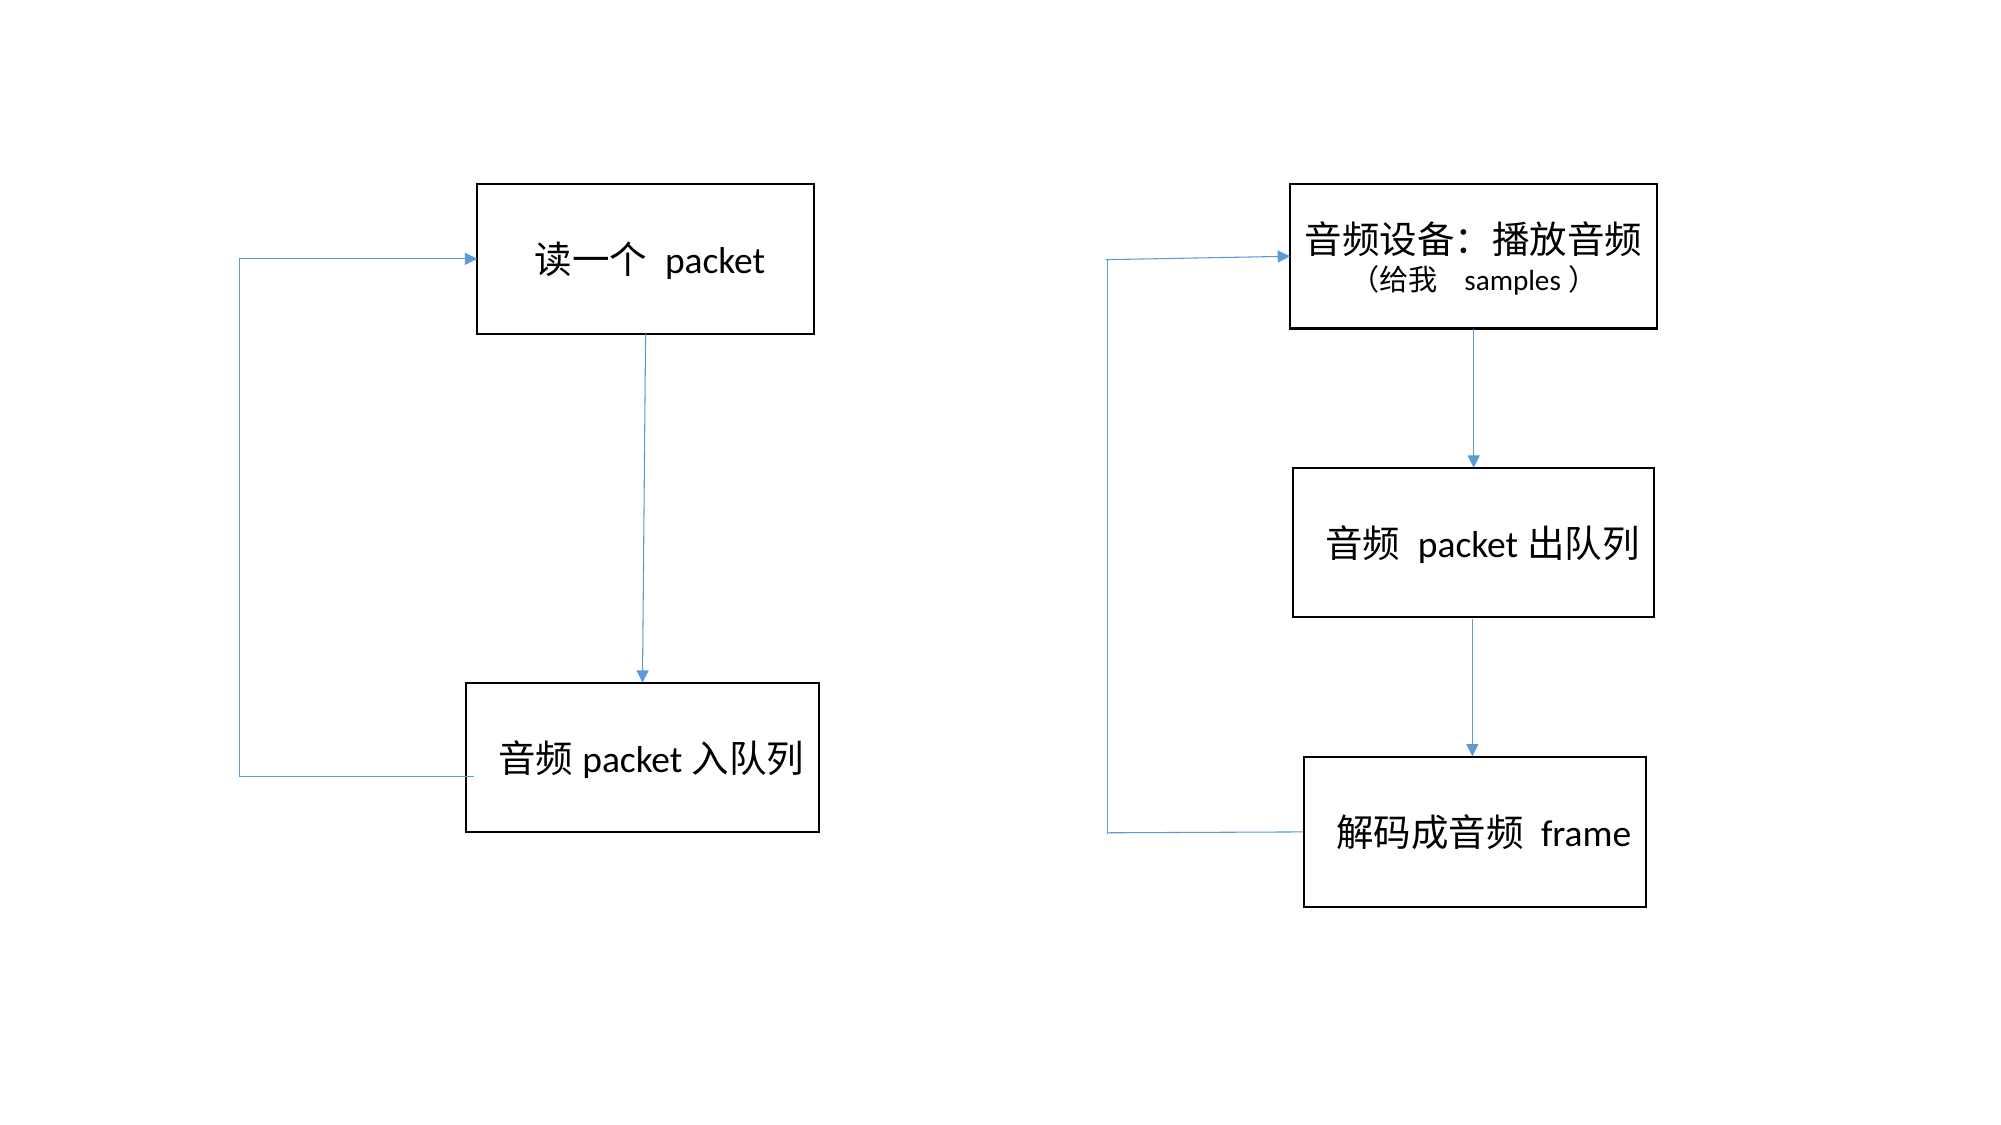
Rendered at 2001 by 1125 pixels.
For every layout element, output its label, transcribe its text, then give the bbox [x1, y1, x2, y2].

text_box 解码成音频 frame [1303, 756, 1647, 908]
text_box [103, 395, 620, 641]
text_box 读一个 packet [476, 183, 815, 335]
text_box 音频packet入队列 [465, 682, 820, 833]
text_box 音频设备：播放音频 （给我 samples） [1289, 183, 1658, 330]
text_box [642, 335, 646, 683]
text_box 音频 packet出队列 [1292, 467, 1655, 618]
